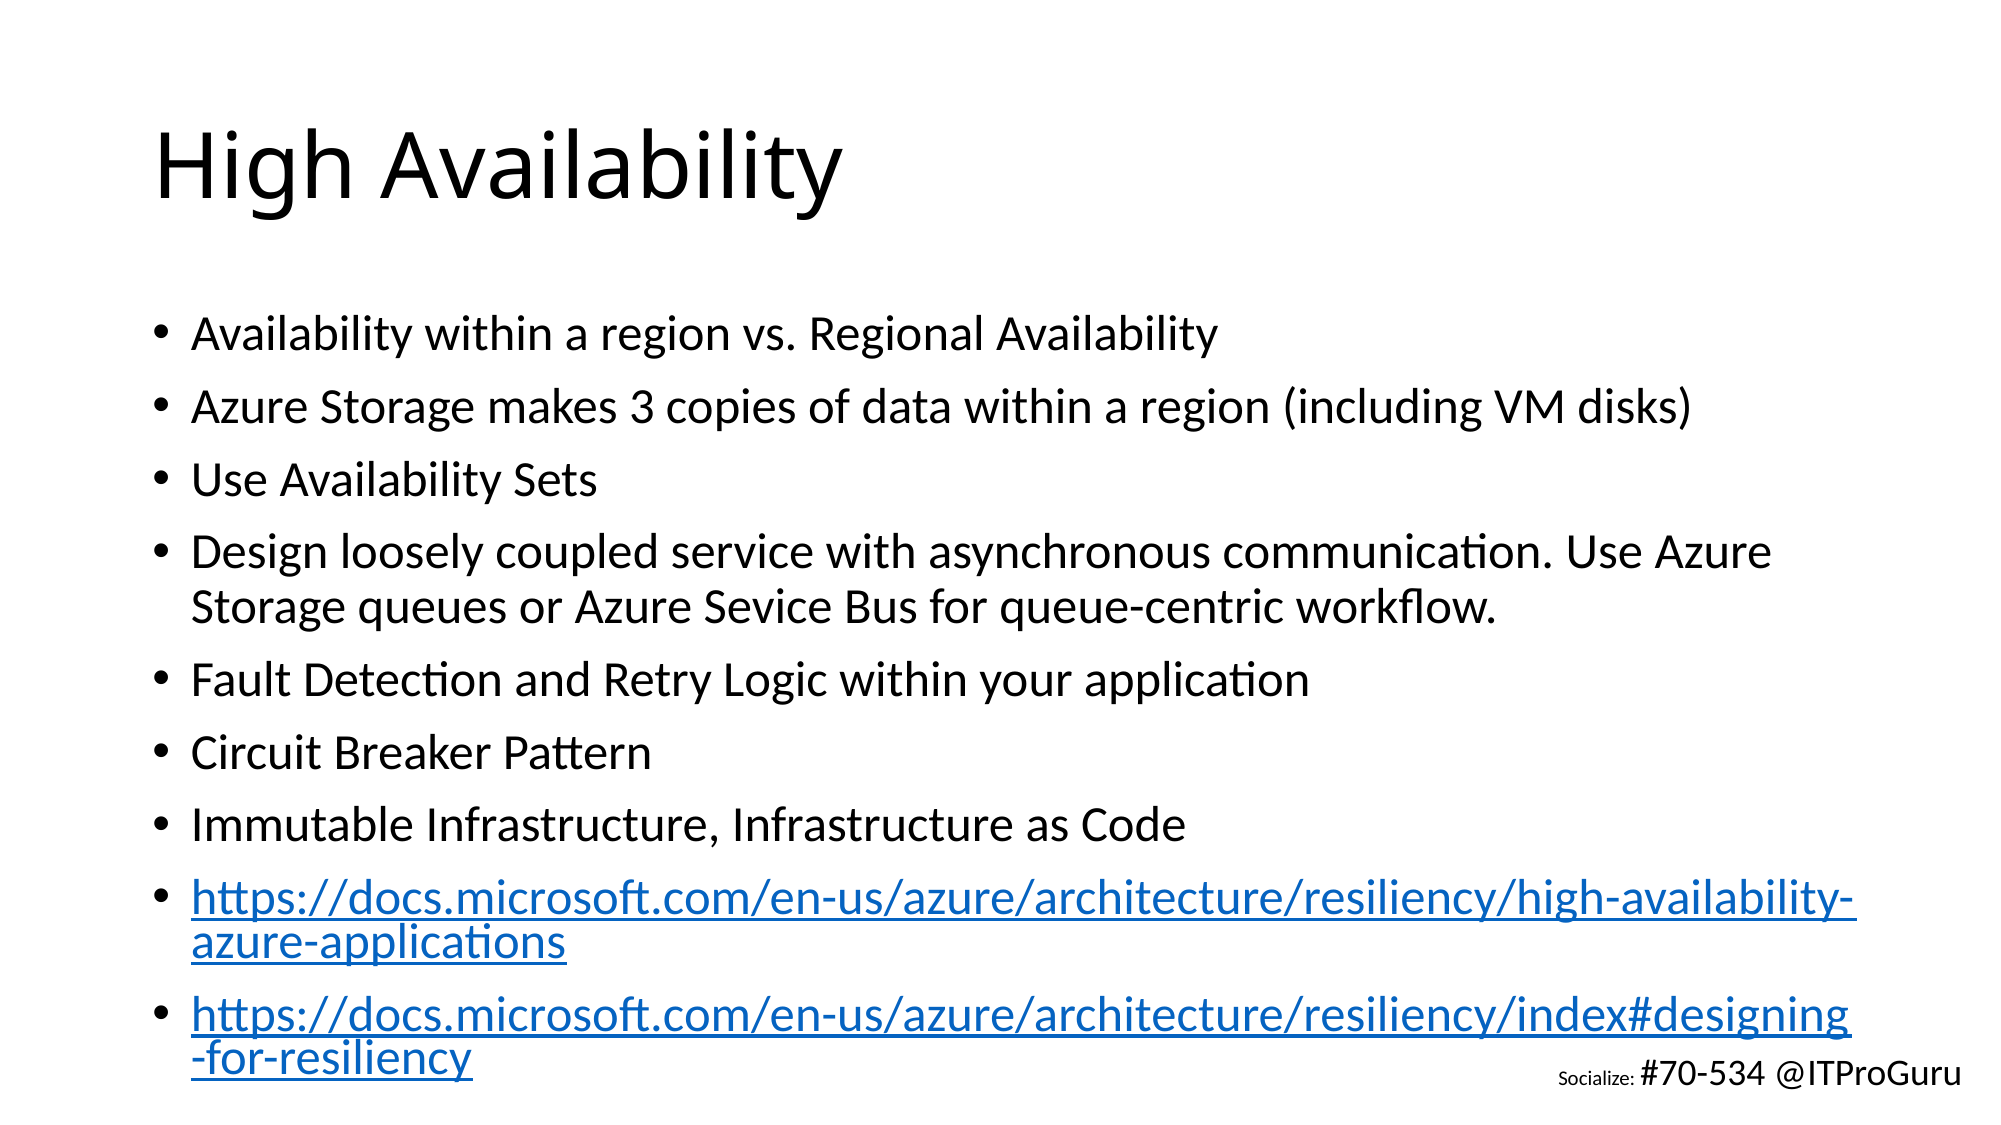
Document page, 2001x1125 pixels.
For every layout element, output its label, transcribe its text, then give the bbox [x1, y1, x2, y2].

title High Availability [137, 59, 1863, 278]
list Availability within a region vs. Regional Availability Azure Storage makes 3 copies of data within a region (including VM disks) Use Availability Sets Design loosely coupled service with asynchronous communication. Use Azure Storage queues or Azure Sevice Bus for queue-centric workflow. Fault Detection and Retry Logic within your application Circuit Breaker Pattern Immutable Infrastructure, Infrastructure as Code https://docs.microsoft.com/en-us/azure/architecture/resiliency/high-availability-azure-applications https://docs.microsoft.com/en-us/azure/architecture/resiliency/index#designing-for-resiliency [137, 299, 1863, 1014]
